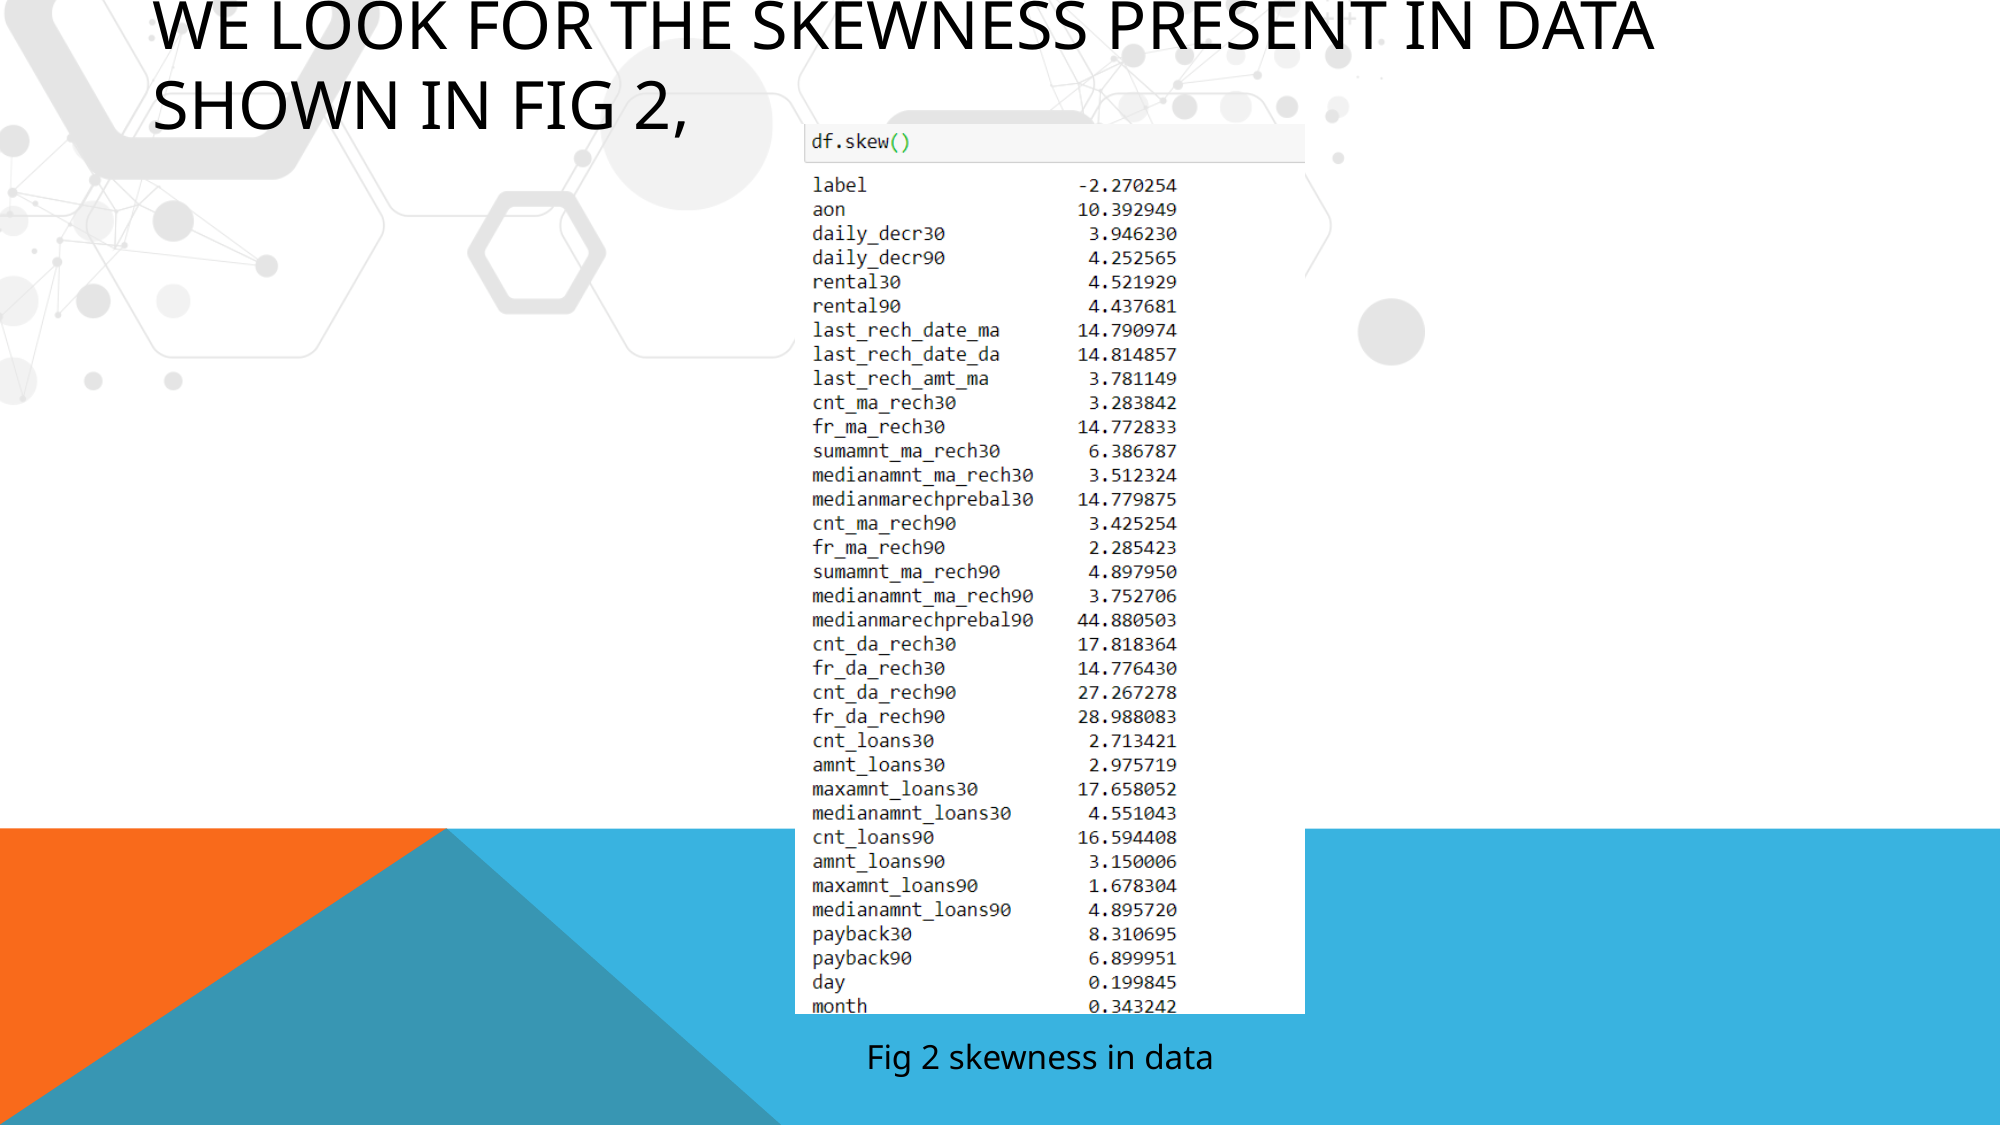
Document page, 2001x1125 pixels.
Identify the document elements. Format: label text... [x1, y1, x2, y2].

text_box Fig 2 skewness in data [851, 1028, 1311, 1084]
picture [0, 0, 1426, 1014]
title We look for the skewness present in data shown in fig 2, [1430, 25, 1863, 101]
